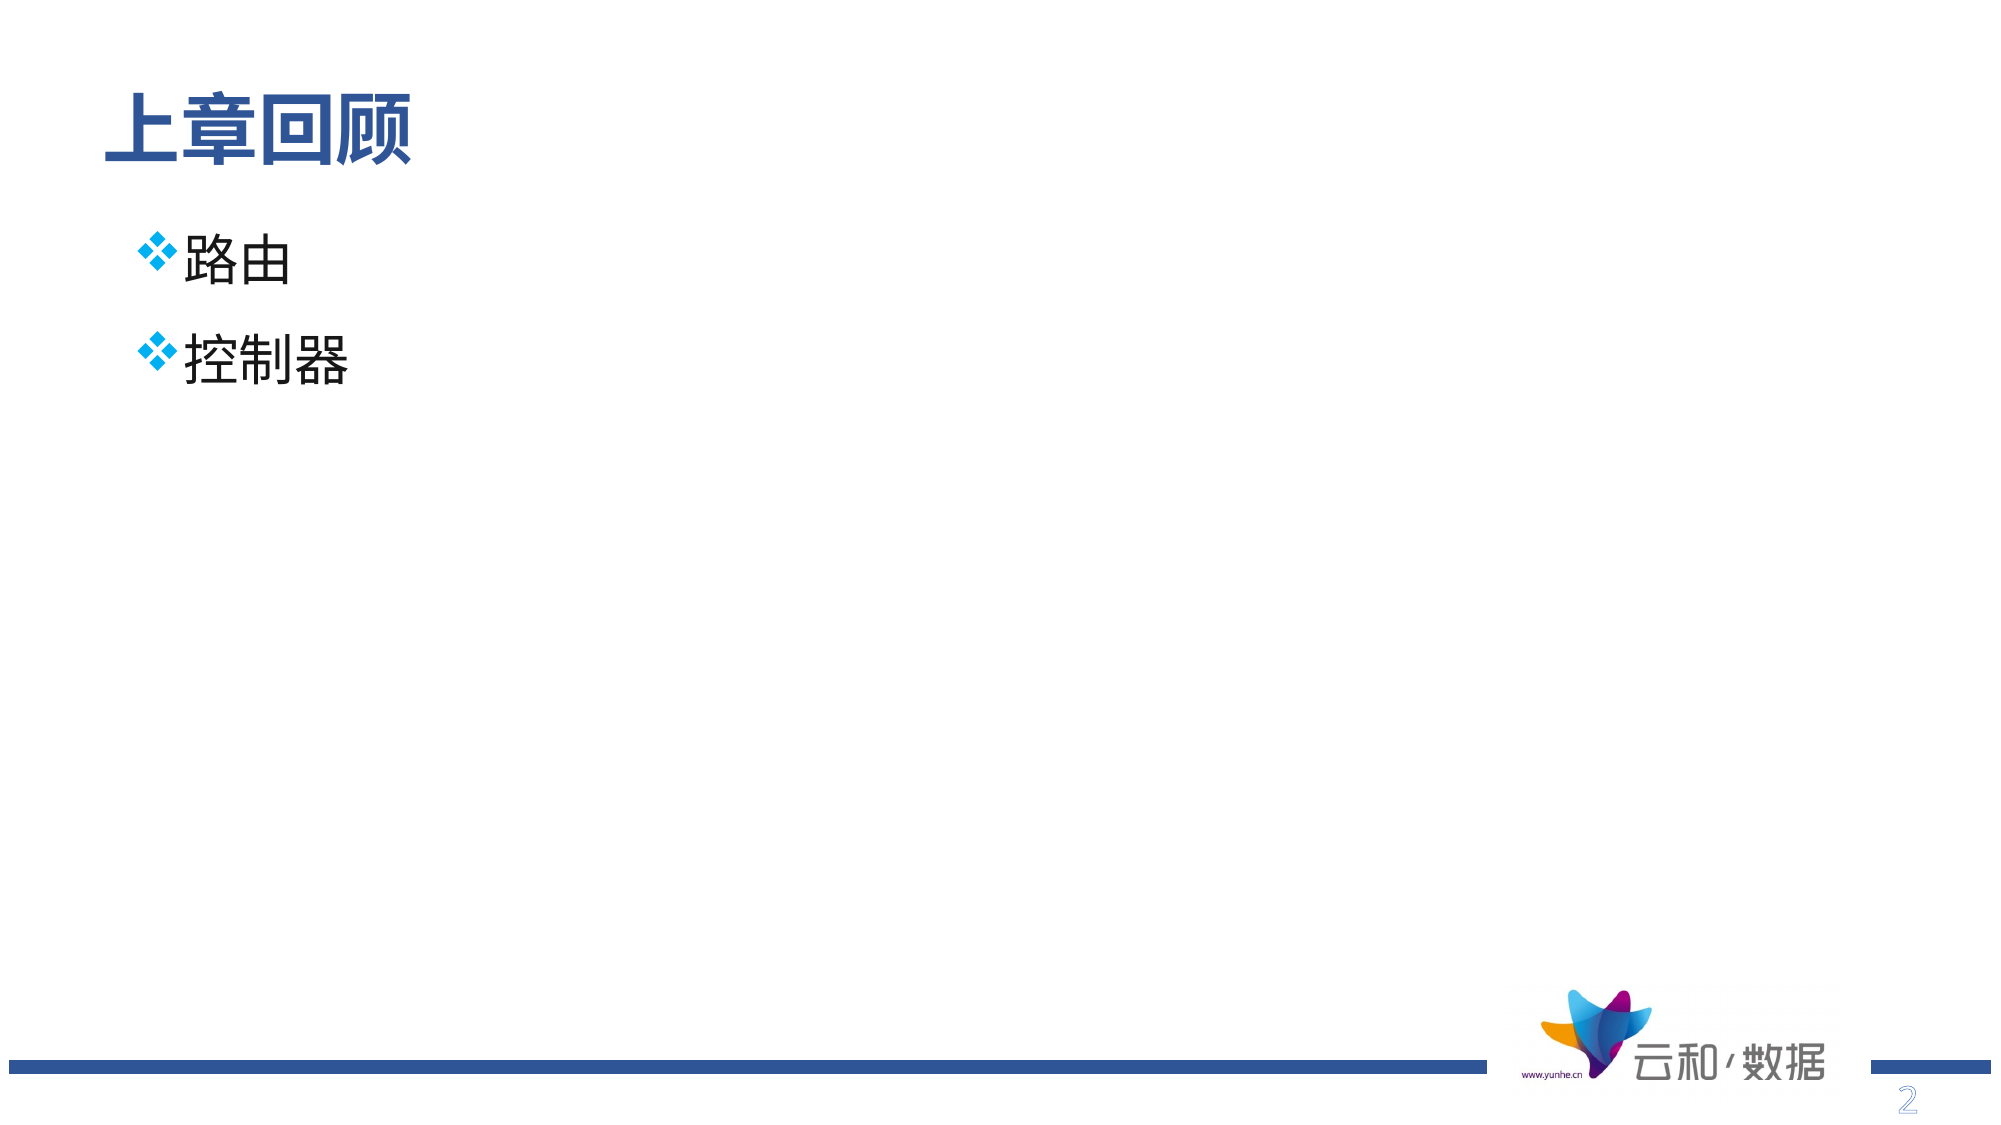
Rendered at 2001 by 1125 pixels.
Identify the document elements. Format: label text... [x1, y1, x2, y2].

text_box 上章回顾 [80, 64, 1972, 190]
text_box 路由 控制器 [118, 184, 1816, 400]
picture [1504, 981, 1845, 1106]
